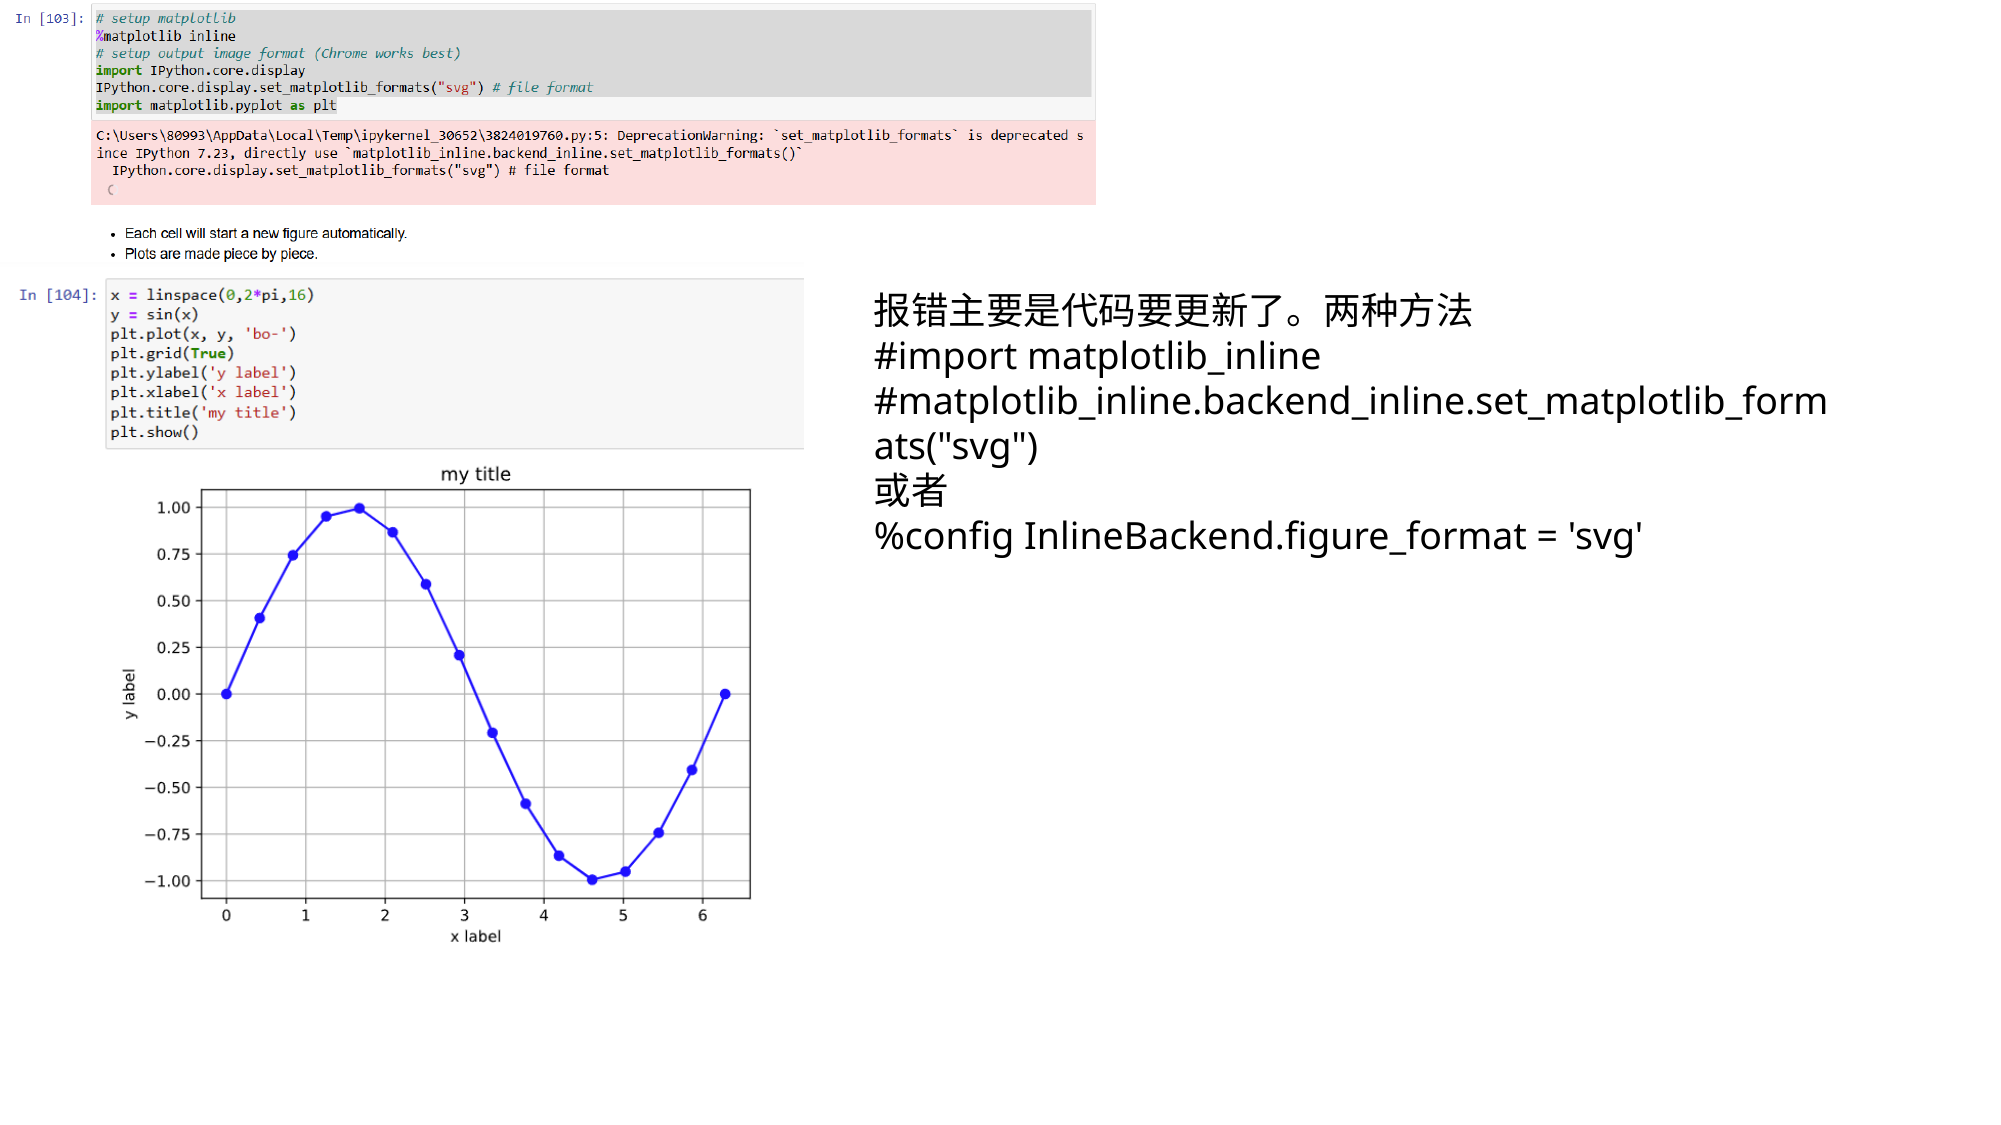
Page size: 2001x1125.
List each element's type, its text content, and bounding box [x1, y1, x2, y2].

text_box 报错主要是代码要更新了。两种方法 #import matplotlib_inline #matplotlib_inline.backend_inline.set_matplotlib_formats("svg") 或者 %config InlineBackend.figure_format = 'svg' [859, 280, 1859, 565]
picture [0, 0, 1104, 956]
